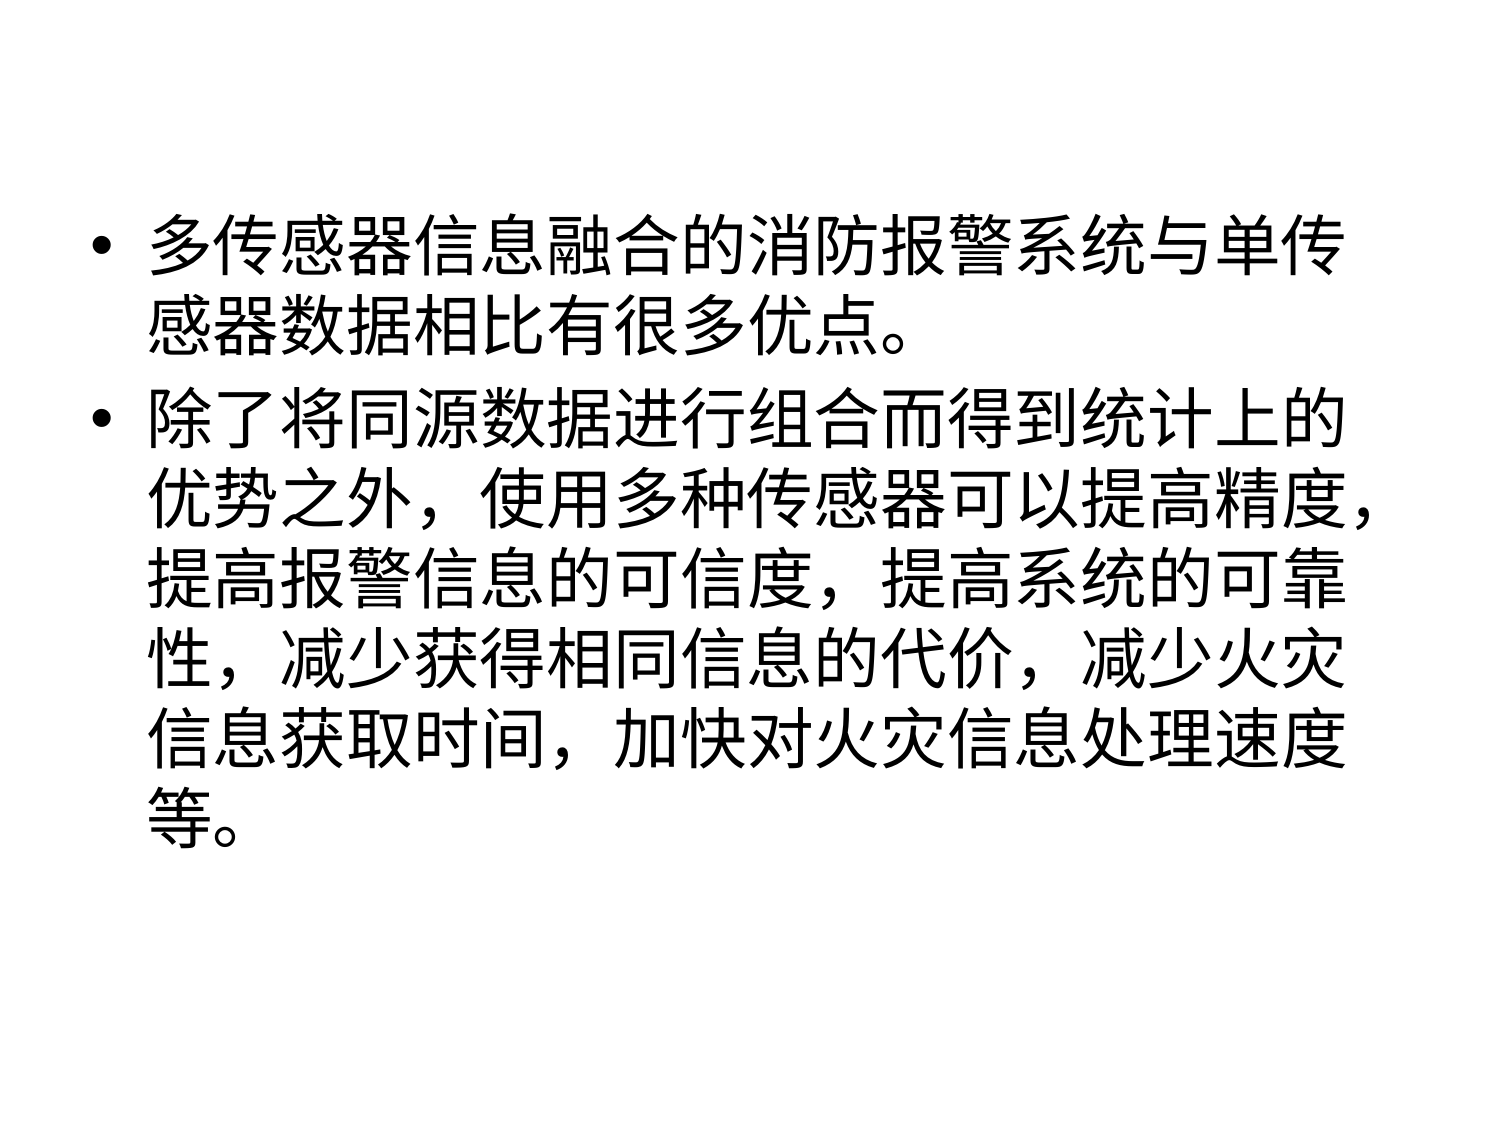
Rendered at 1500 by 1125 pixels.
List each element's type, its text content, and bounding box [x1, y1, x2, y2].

list 多传感器信息融合的消防报警系统与单传感器数据相比有很多优点。 除了将同源数据进行组合而得到统计上的优势之外，使用多种传感器可以提高精度，提高报警信息的可信度，提高系统的可靠性，减少获得相同信息的代价，减少火灾信息获取时间，加快对火灾信息处理速度等。 [75, 196, 1425, 939]
